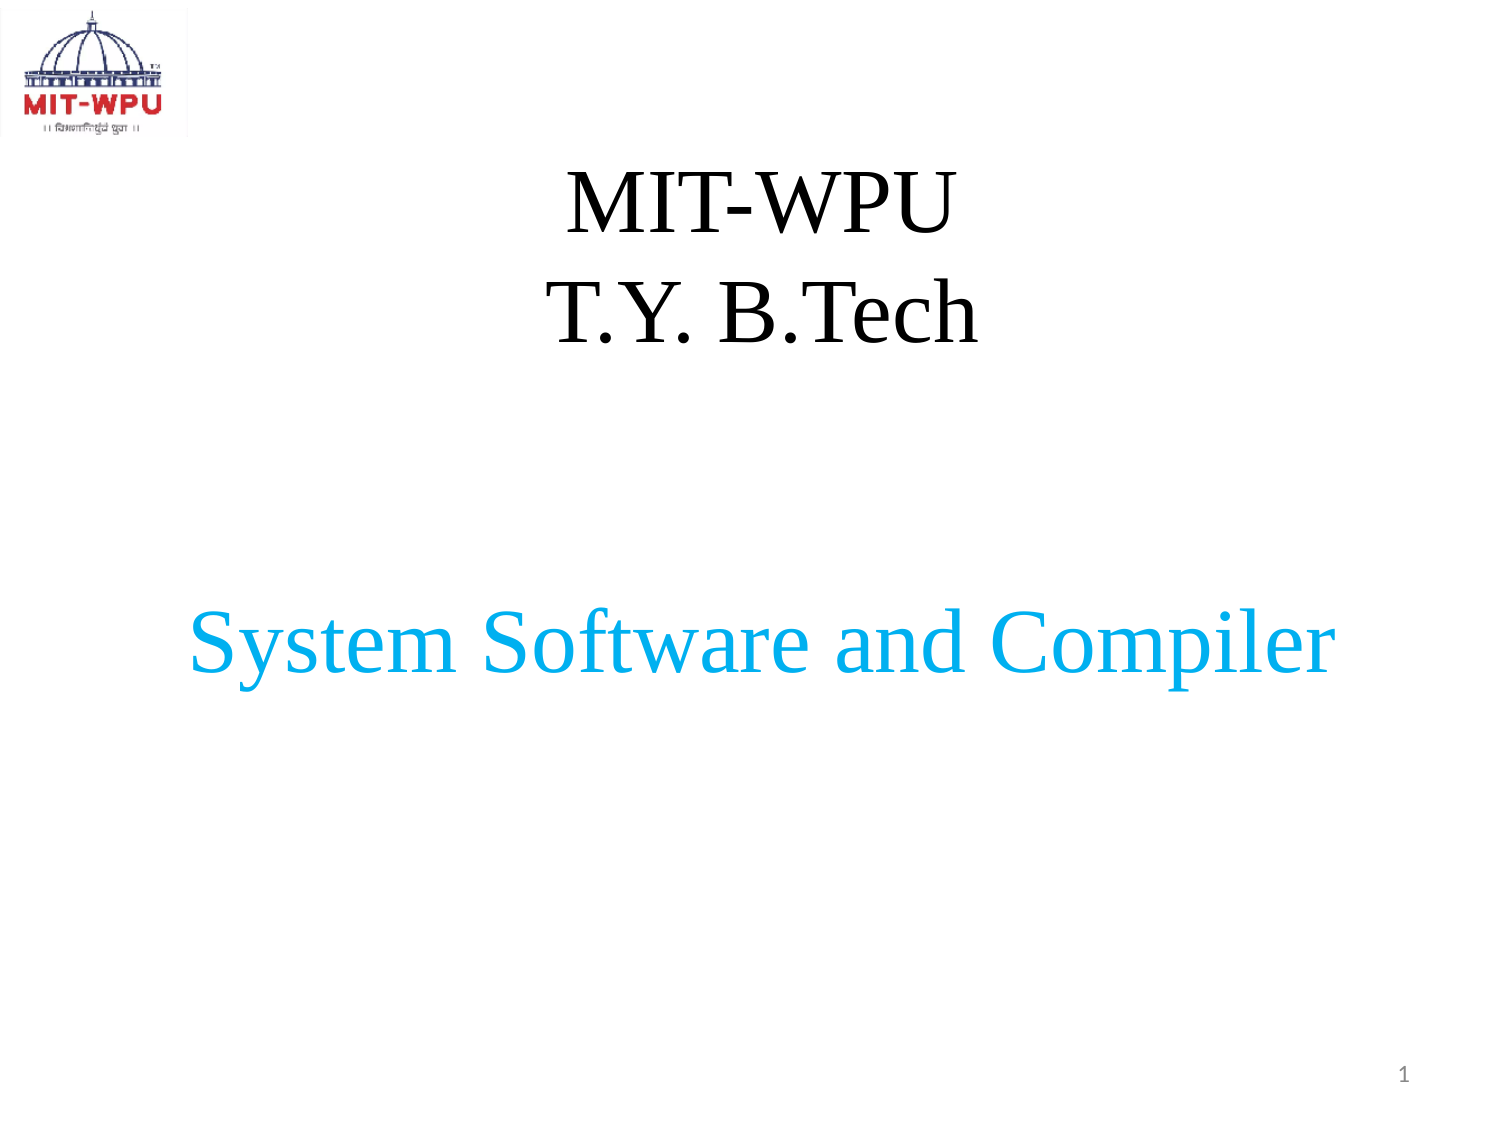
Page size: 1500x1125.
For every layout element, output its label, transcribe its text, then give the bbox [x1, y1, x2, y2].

picture [0, 8, 188, 137]
title MIT-WPU T.Y. B.Tech System Software and Compiler [125, 174, 1400, 438]
slide_number 1 [1074, 1042, 1425, 1103]
